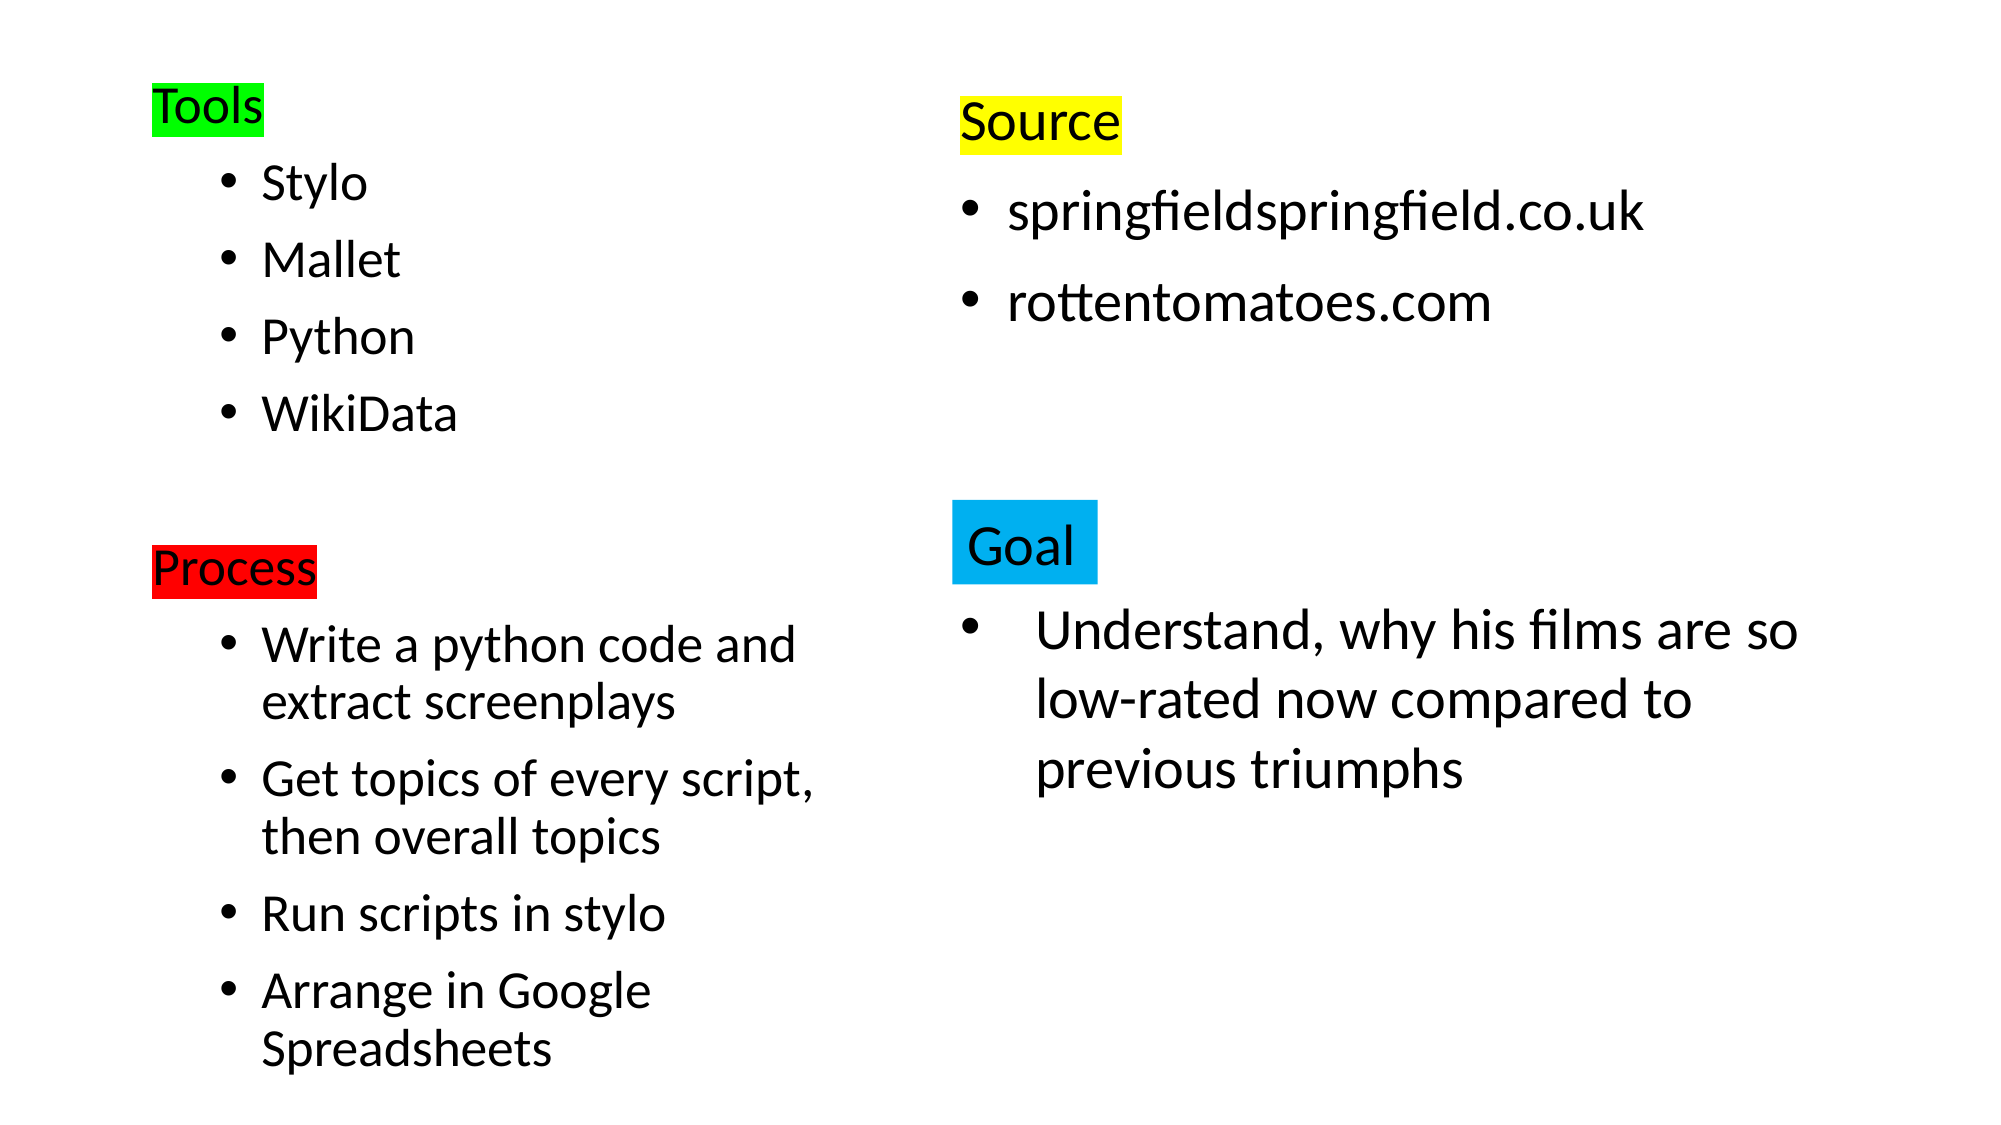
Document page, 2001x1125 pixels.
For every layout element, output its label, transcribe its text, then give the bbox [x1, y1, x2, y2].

list Tools Stylo Mallet Python WikiData Process Write a python code and extract screenplays Get topics of every script, then overall topics Run scripts in stylo Arrange in Google Spreadsheets [137, 69, 916, 1096]
text_box Goal [952, 499, 1098, 585]
text_box Source springfieldspringfield.co.uk rottentomatoes.com [945, 74, 1863, 341]
text_box Understand, why his films are so low-rated now compared to previous triumphs [945, 583, 1816, 808]
